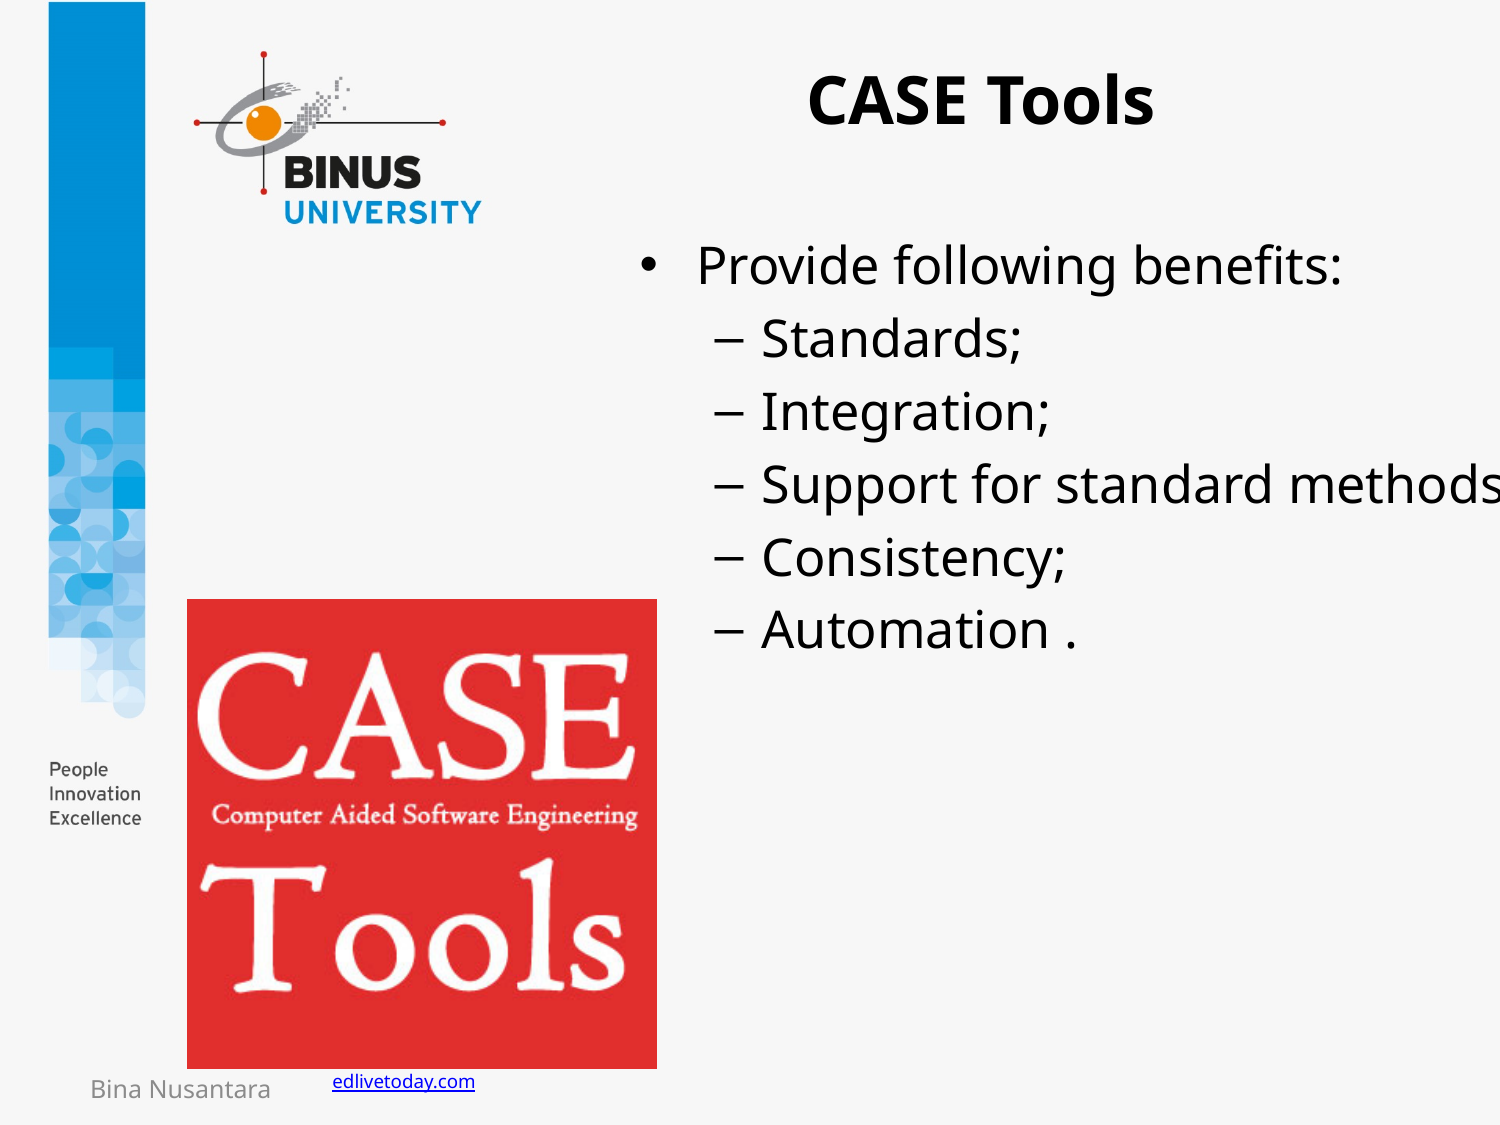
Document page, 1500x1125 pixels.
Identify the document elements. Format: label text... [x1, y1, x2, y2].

text_box CASE Tools [412, 50, 1500, 151]
text_box edlivetoday.com [317, 1078, 491, 1103]
text_box Provide following benefits: Standards; Integration; Support for standard methods; Consistency; Automation . [624, 224, 1500, 863]
picture [0, 0, 1500, 1069]
slide_number Bina Nusantara [75, 1058, 425, 1119]
